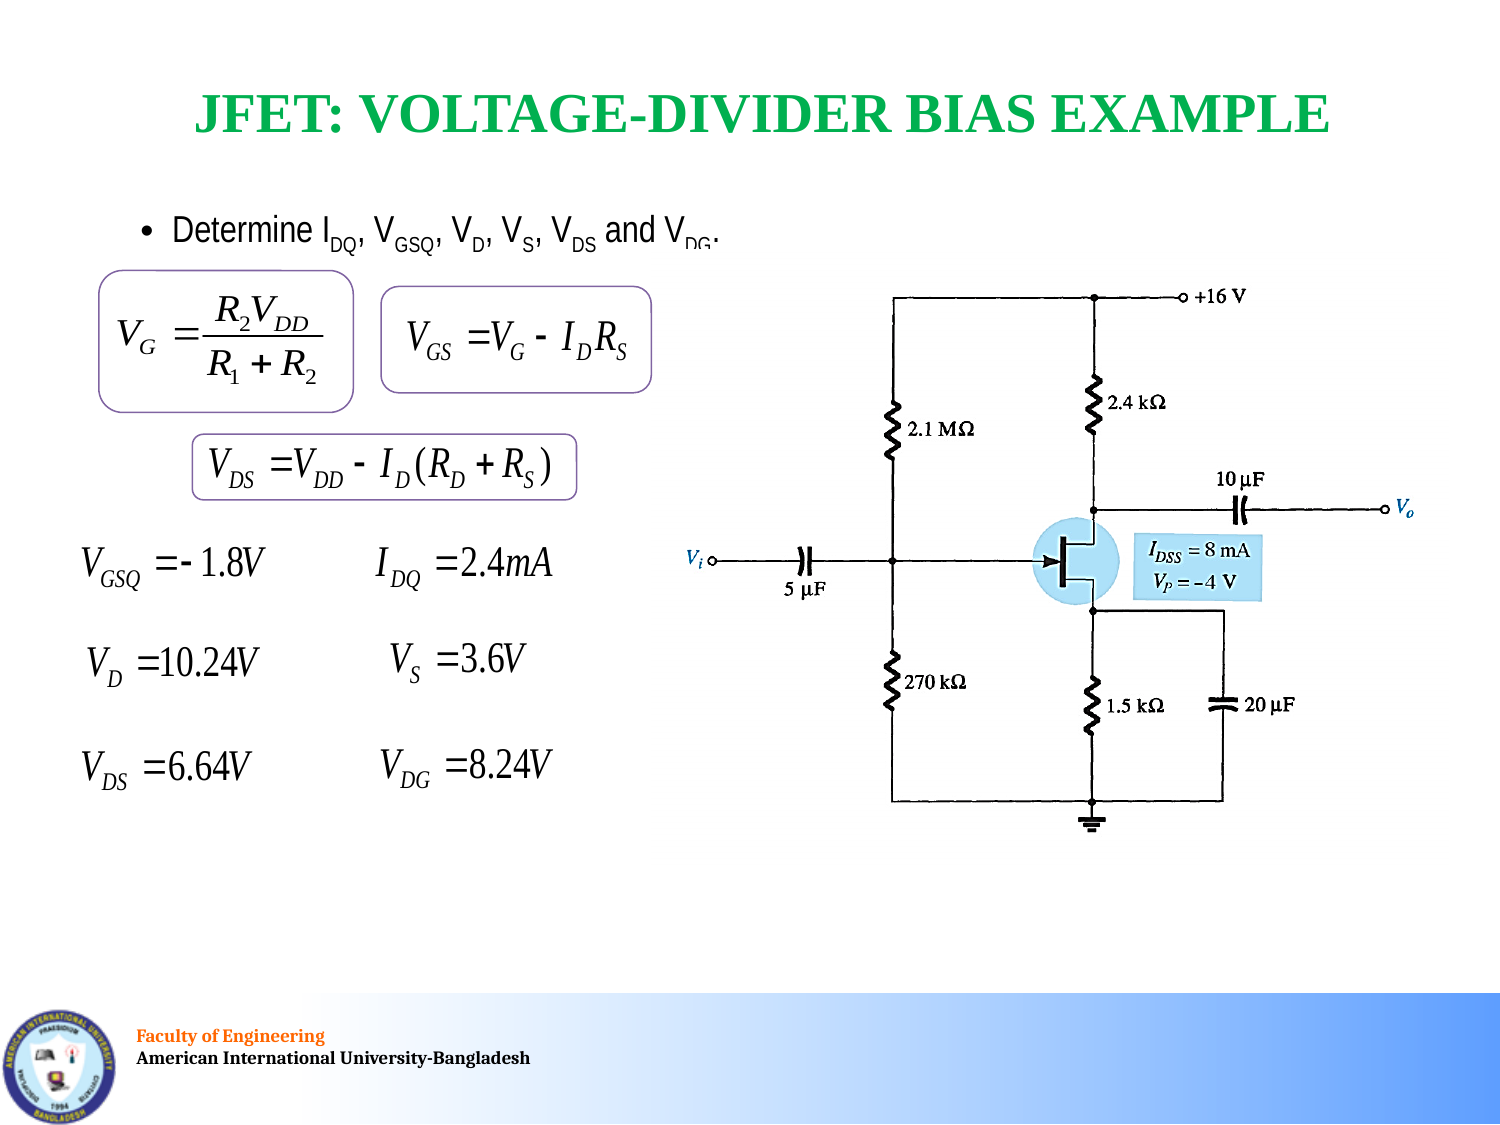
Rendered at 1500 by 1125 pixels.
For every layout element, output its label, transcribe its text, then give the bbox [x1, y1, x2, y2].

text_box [77, 532, 280, 603]
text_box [380, 286, 652, 394]
text_box JFET: VOLTAGE-DIVIDER BIAS EXAMPLE [165, 59, 1385, 160]
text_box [368, 532, 565, 603]
list Determine IDQ, VGSQ, VD, VS, VDS and VDG. [125, 197, 1375, 868]
picture [650, 248, 1449, 868]
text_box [192, 433, 577, 501]
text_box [376, 733, 567, 804]
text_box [386, 628, 538, 698]
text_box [98, 270, 354, 413]
picture [0, 1007, 119, 1125]
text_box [83, 632, 273, 703]
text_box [77, 735, 265, 806]
